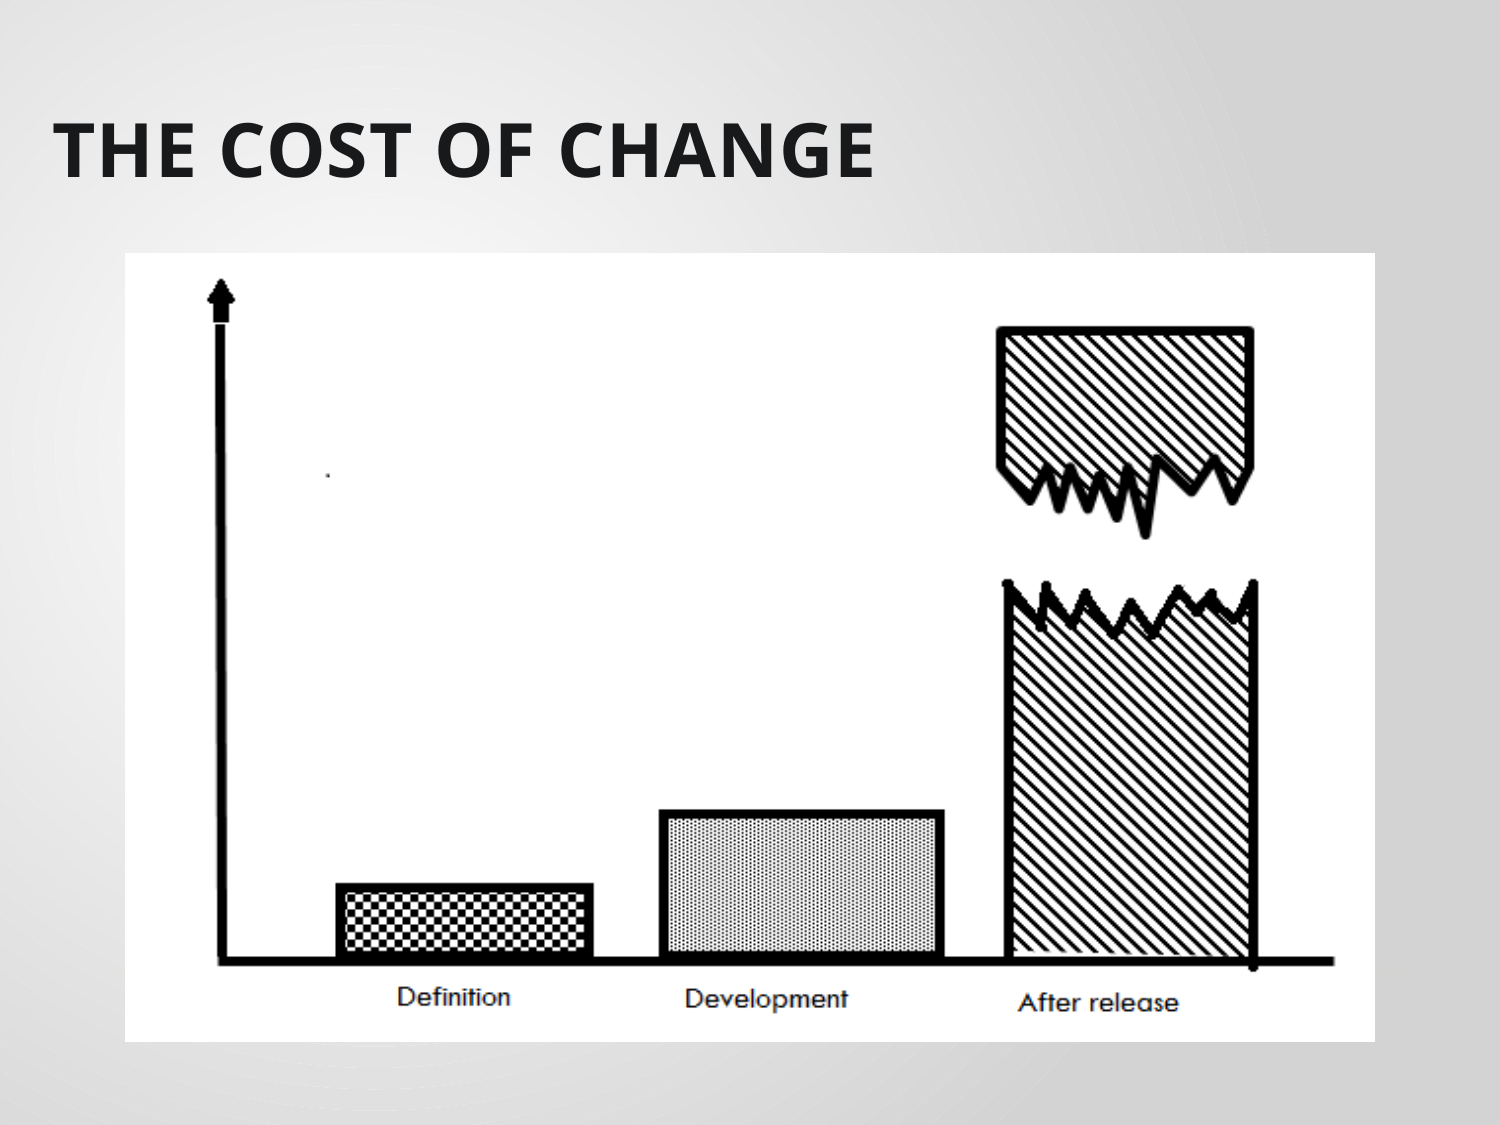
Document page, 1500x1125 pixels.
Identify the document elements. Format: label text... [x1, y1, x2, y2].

title The Cost of Change [37, 24, 1338, 200]
picture [0, 0, 1500, 1125]
